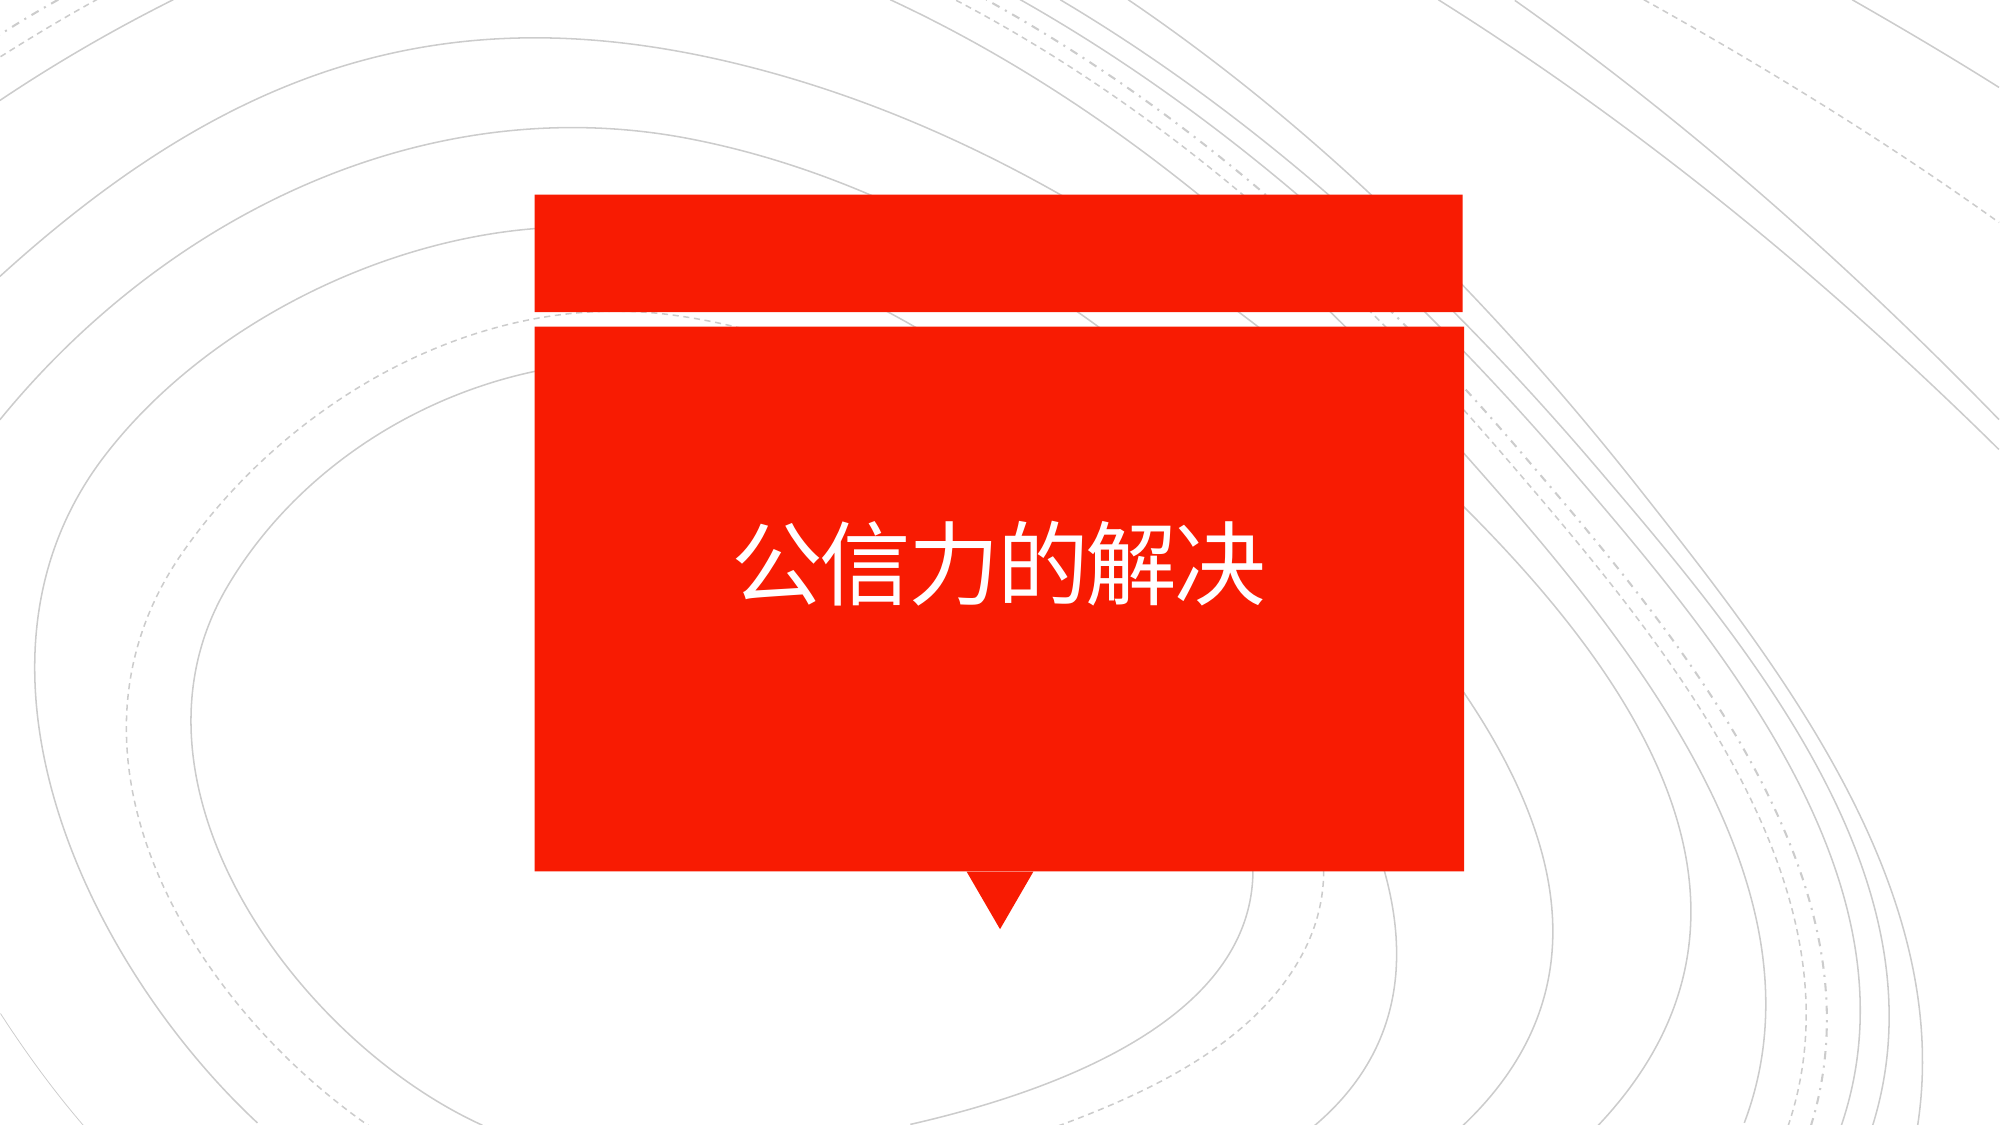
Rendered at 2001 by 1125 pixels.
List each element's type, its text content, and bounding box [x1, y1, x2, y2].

title 公信力的解决 [548, 340, 1450, 618]
